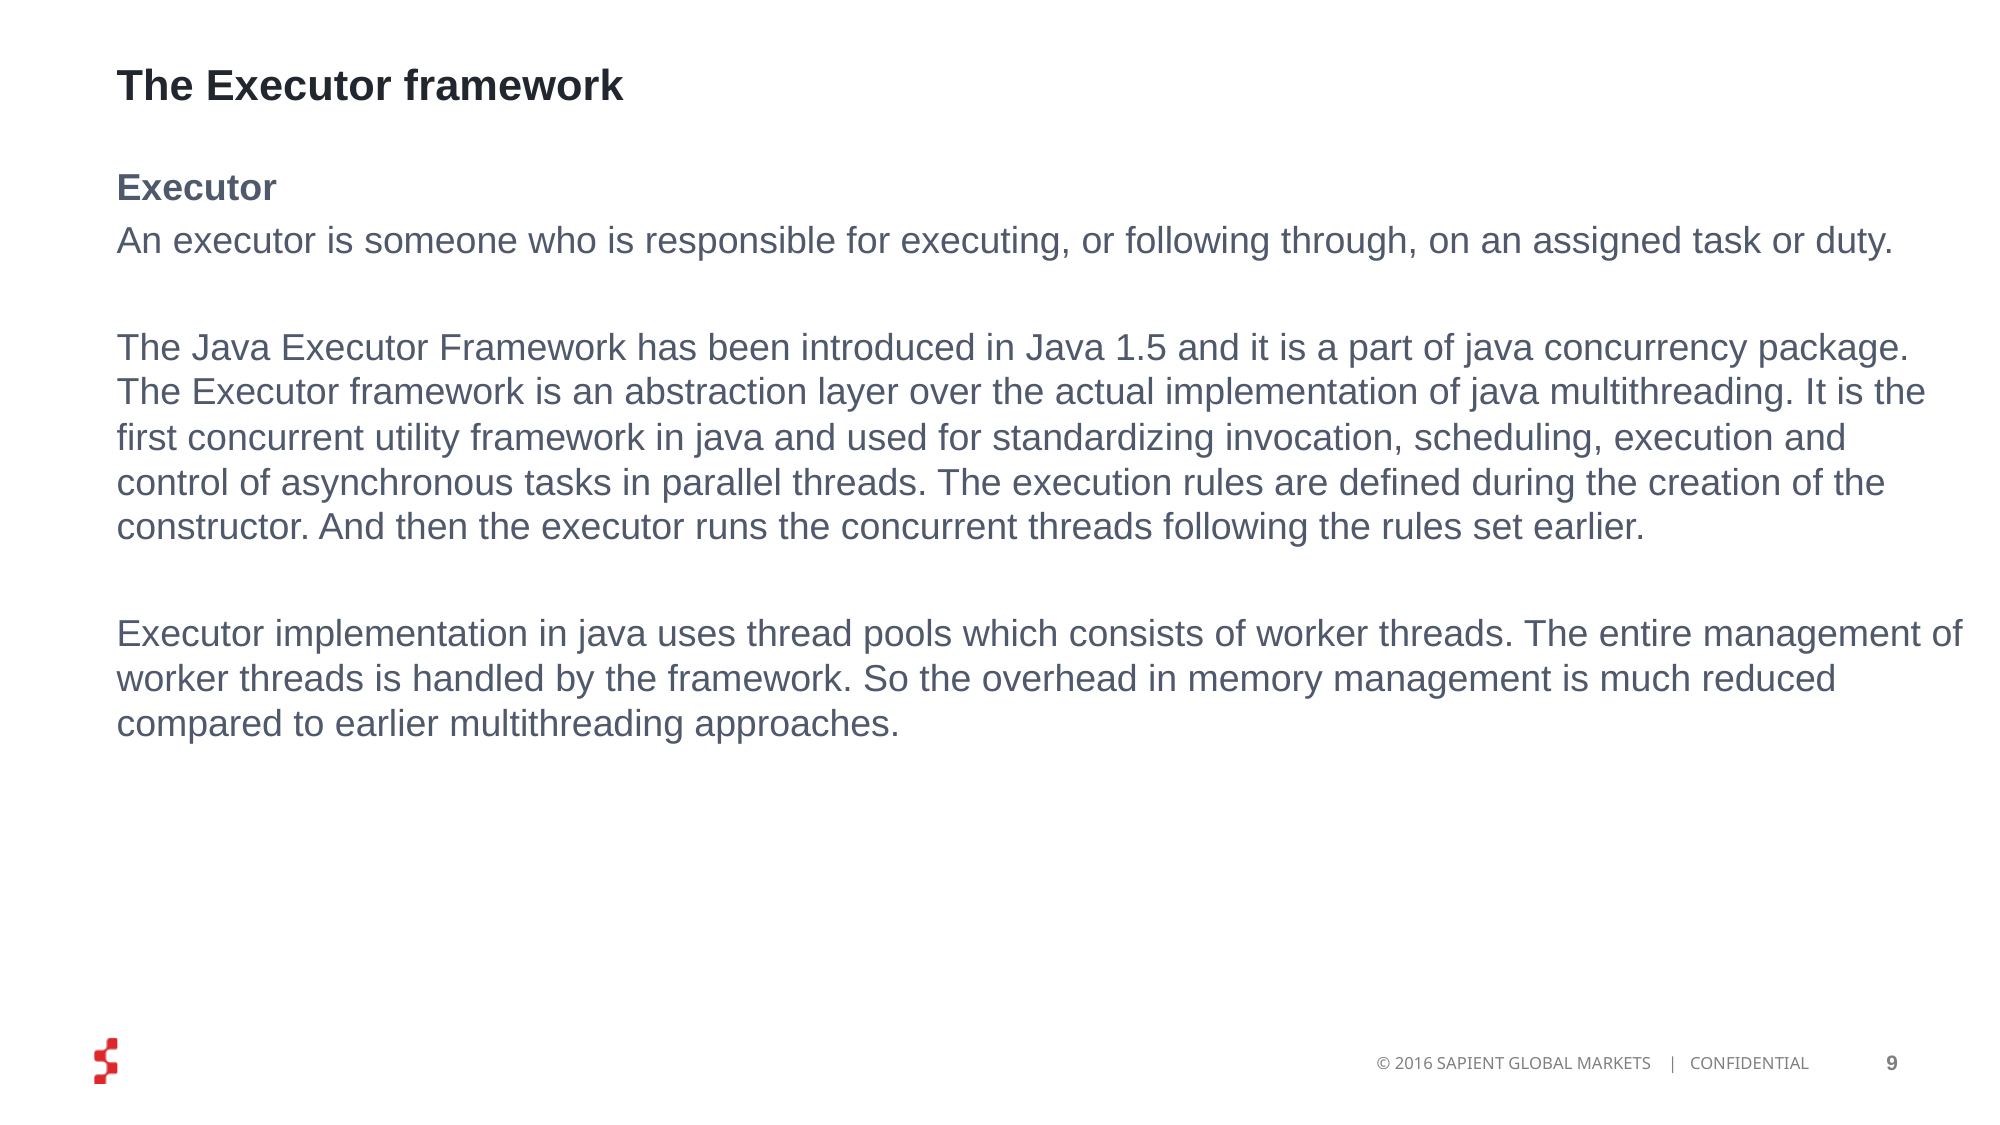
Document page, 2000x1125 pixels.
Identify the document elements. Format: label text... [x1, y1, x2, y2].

title The Executor framework [116, 50, 1967, 162]
list Executor An executor is someone who is responsible for executing, or following through, on an assigned task or duty. The Java Executor Framework has been introduced in Java 1.5 and it is a part of java concurrency package. The Executor framework is an abstraction layer over the actual implementation of java multithreading. It is the first concurrent utility framework in java and used for standardizing invocation, scheduling, execution and control of asynchronous tasks in parallel threads. The execution rules are defined during the creation of the constructor. And then the executor runs the concurrent threads following the rules set earlier. Executor implementation in java uses thread pools which consists of worker threads. The entire management of worker threads is handled by the framework. So the overhead in memory management is much reduced compared to earlier multithreading approaches. [116, 162, 1967, 1038]
